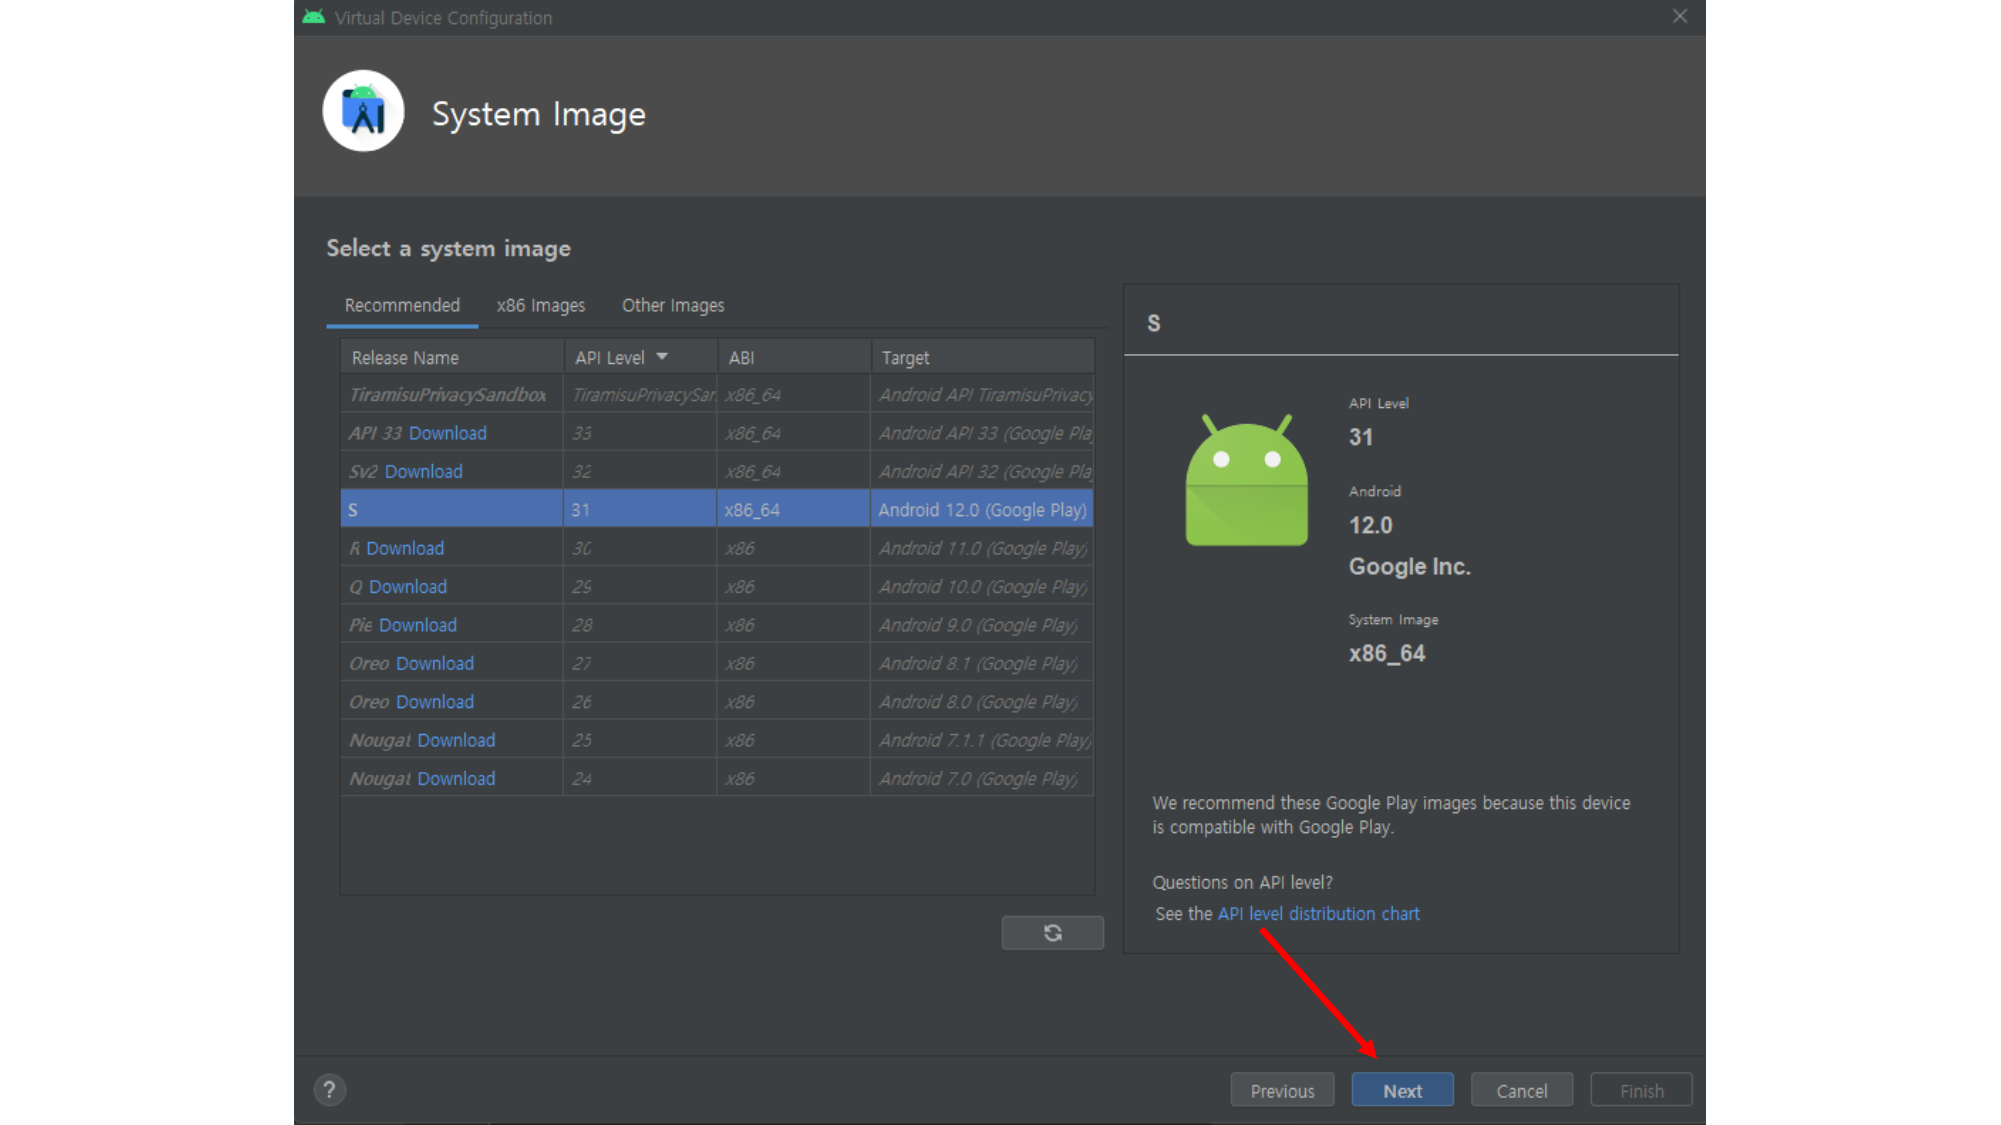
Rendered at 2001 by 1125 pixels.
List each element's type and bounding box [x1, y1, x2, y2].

picture [294, 0, 1706, 1125]
text_box [1261, 928, 1378, 1060]
